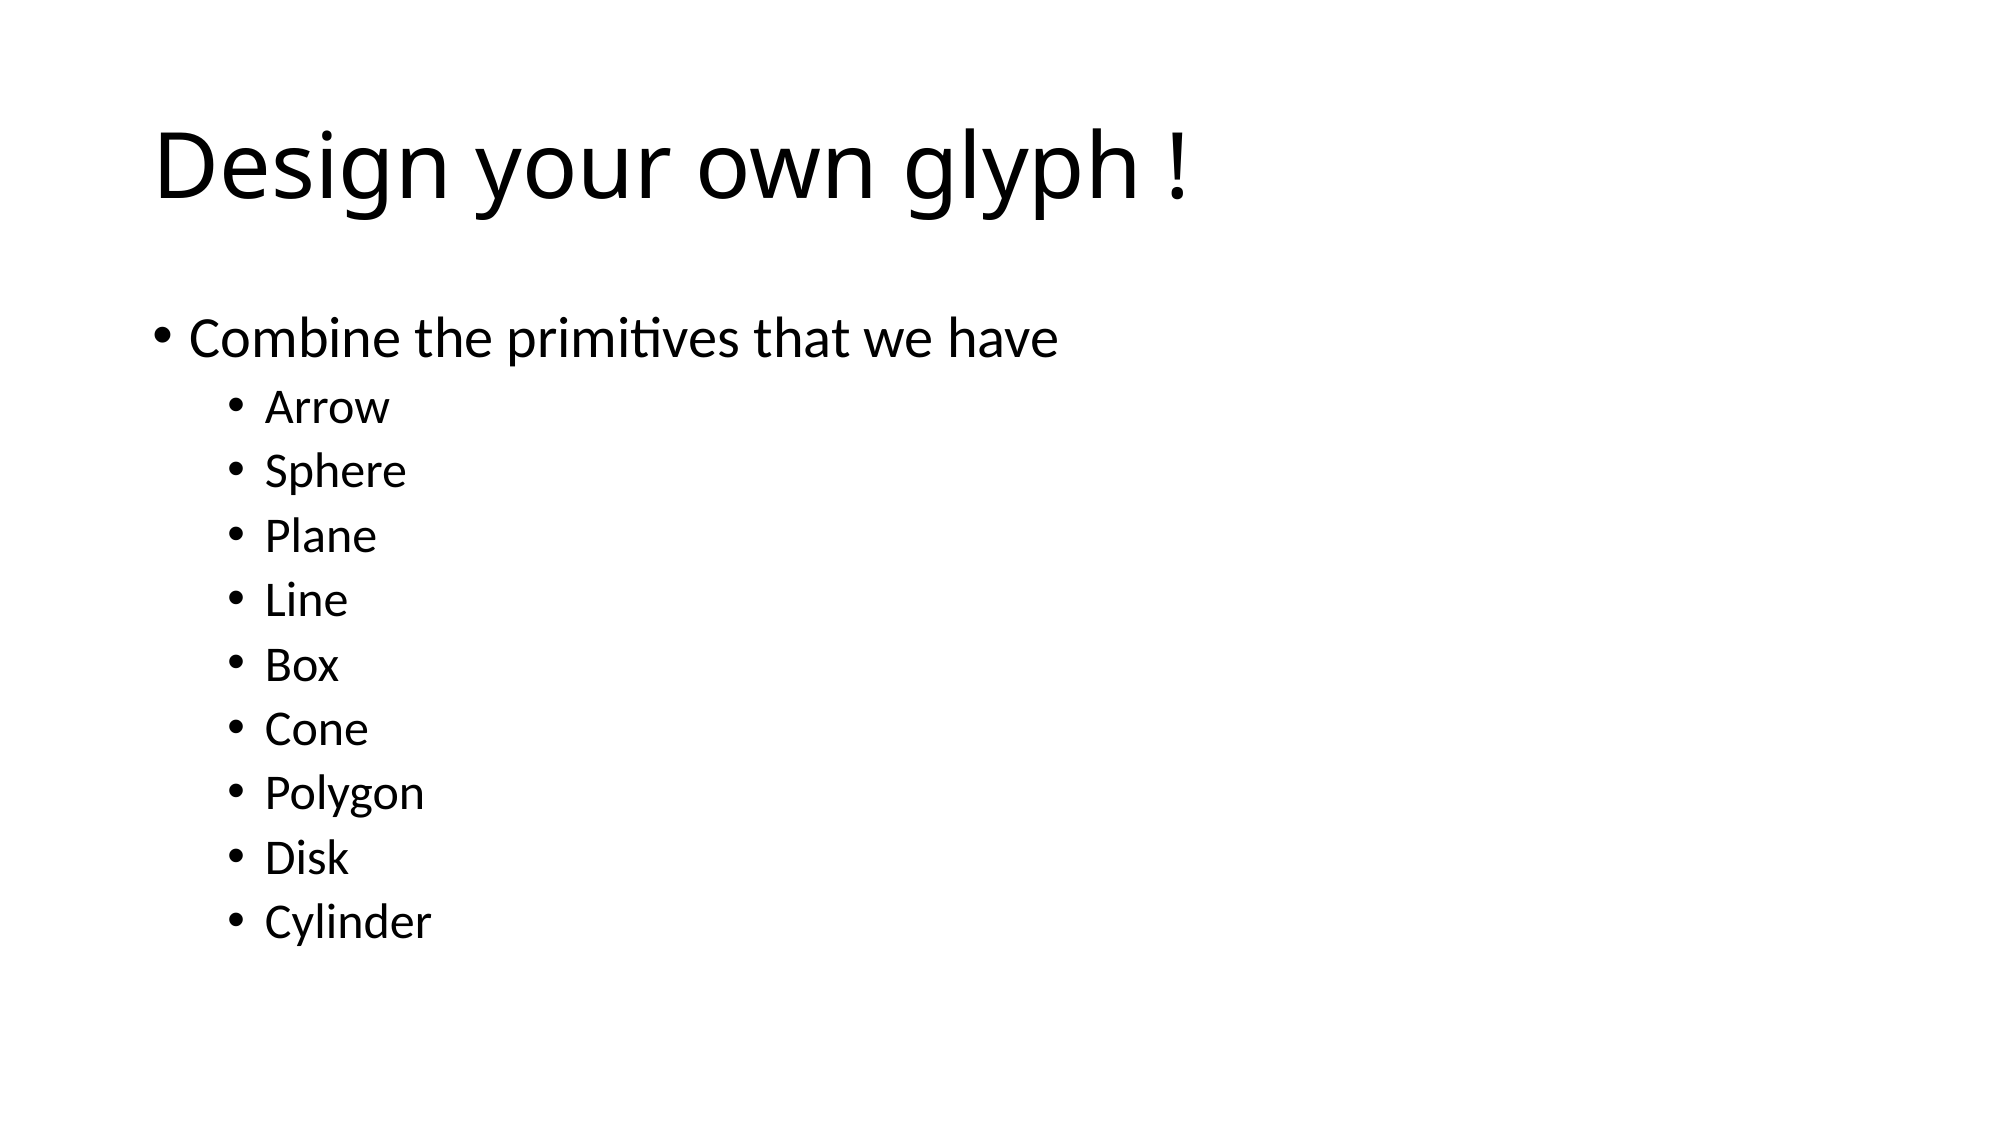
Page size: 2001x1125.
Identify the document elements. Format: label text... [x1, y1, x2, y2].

title Design your own glyph ! [137, 59, 1863, 278]
list Combine the primitives that we have Arrow Sphere Plane Line Box Cone Polygon Disk Cylinder [137, 299, 1863, 1014]
